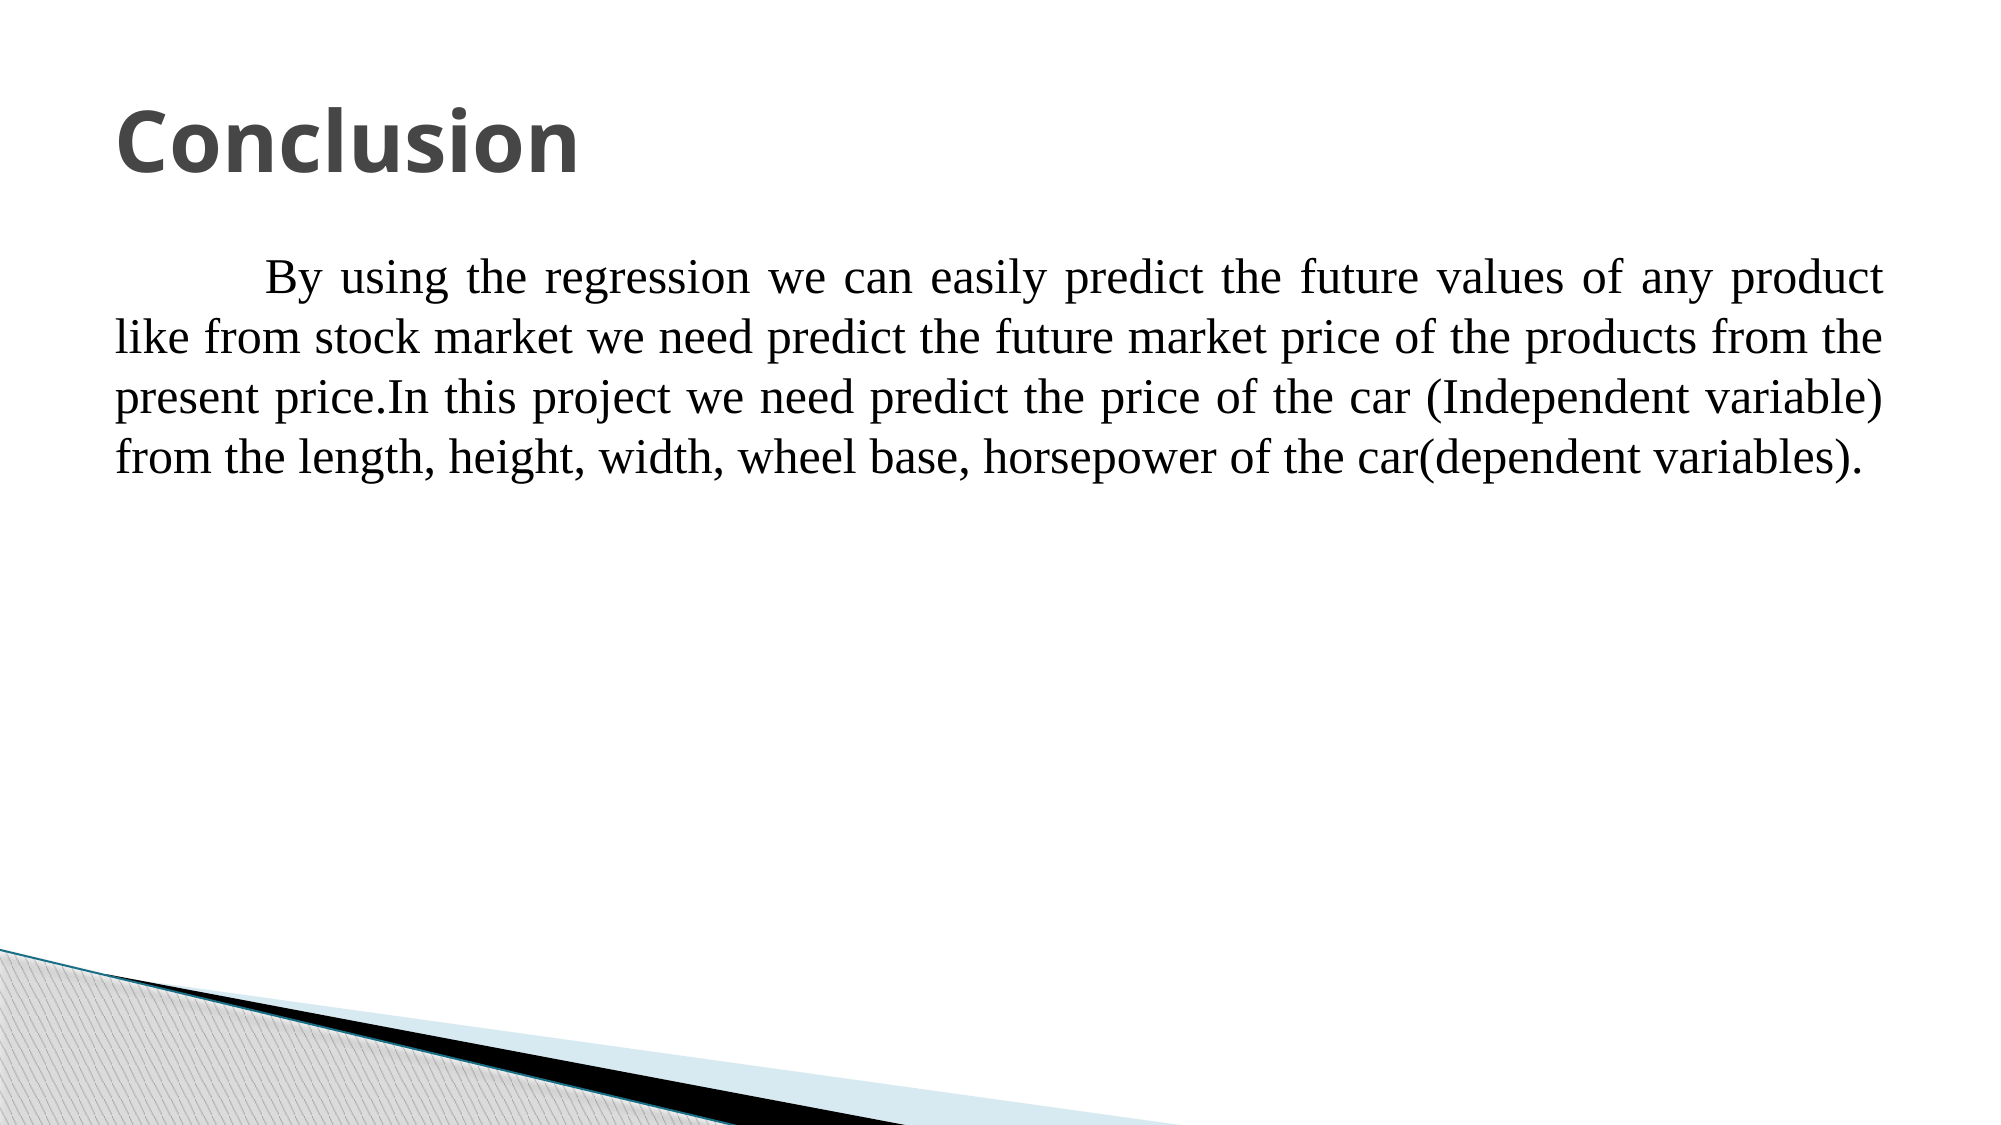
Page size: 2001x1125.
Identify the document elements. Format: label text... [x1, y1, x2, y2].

title Conclusion [99, 45, 1900, 233]
list By using the regression we can easily predict the future values of any product like from stock market we need predict the future market price of the products from the present price.In this project we need predict the price of the car (Independent variable) from the length, height, width, wheel base, horsepower of the car(dependent variables). [99, 236, 1900, 1006]
